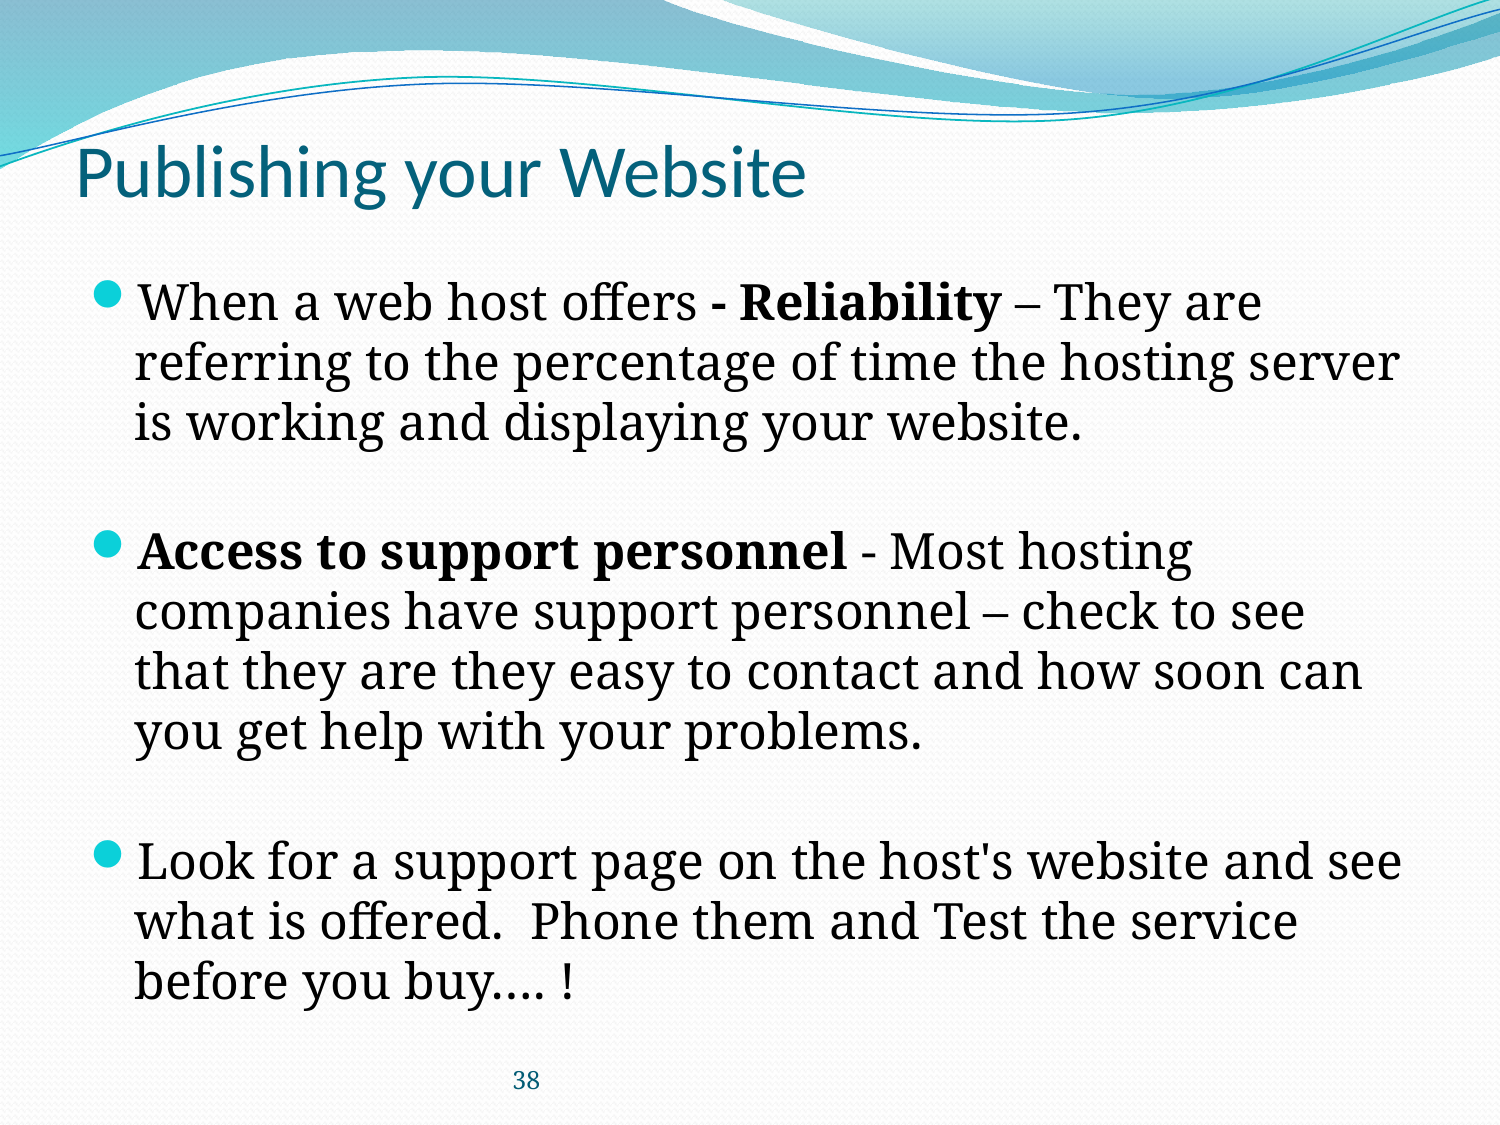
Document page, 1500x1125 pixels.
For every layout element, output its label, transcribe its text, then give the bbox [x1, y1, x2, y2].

slide_number 38 [512, 1024, 988, 1100]
title Publishing your Website [75, 115, 1425, 262]
list When a web host offers - Reliability – They are referring to the percentage of time the hosting server is working and displaying your website. Access to support personnel - Most hosting companies have support personnel – check to see that they are they easy to contact and how soon can you get help with your problems. Look for a support page on the host's website and see what is offered. Phone them and Test the service before you buy…. ! [75, 262, 1425, 1067]
